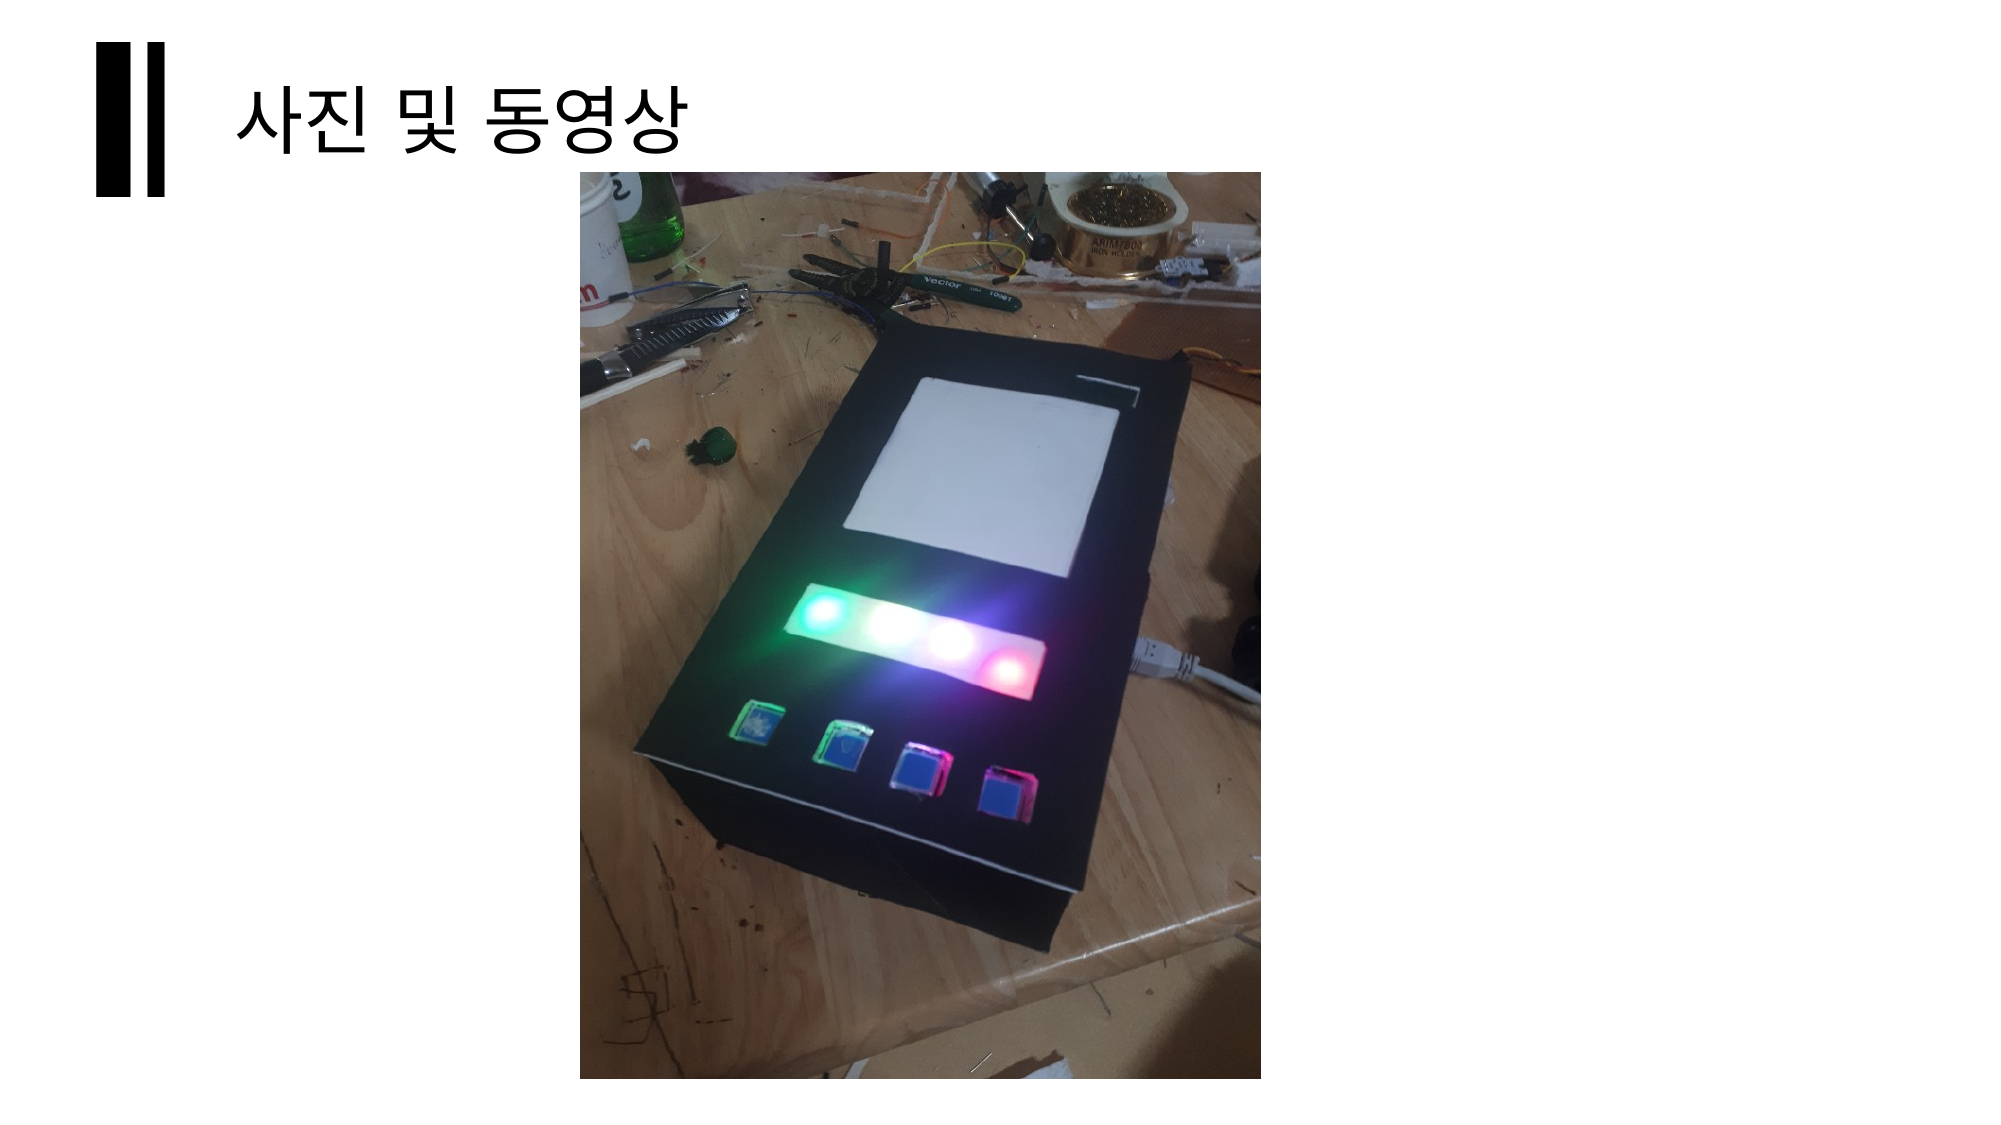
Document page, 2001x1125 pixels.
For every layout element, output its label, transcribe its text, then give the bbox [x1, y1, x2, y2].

text_box 사진 및 동영상 [207, 66, 831, 172]
picture [53, 42, 207, 197]
picture [580, 172, 1261, 1079]
